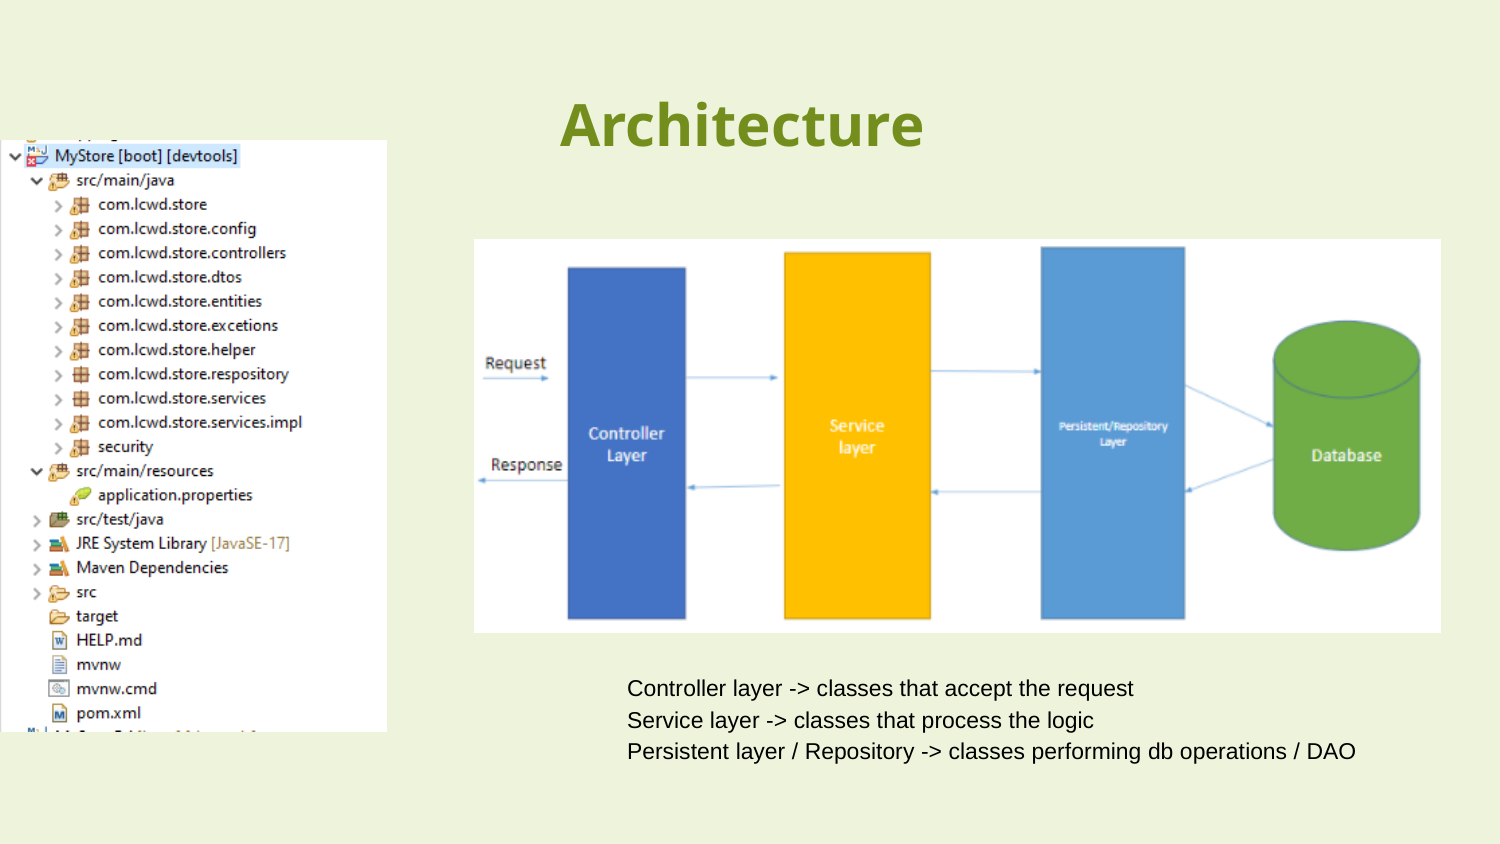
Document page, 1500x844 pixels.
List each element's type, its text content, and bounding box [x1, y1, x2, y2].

picture [0, 140, 387, 732]
title Architecture [118, 72, 1382, 167]
picture [474, 239, 1441, 634]
text_box Controller layer -> classes that accept the request Service layer -> classes that process the logic Persistent layer / Repository -> classes performing db operations / DAO [612, 654, 1500, 780]
